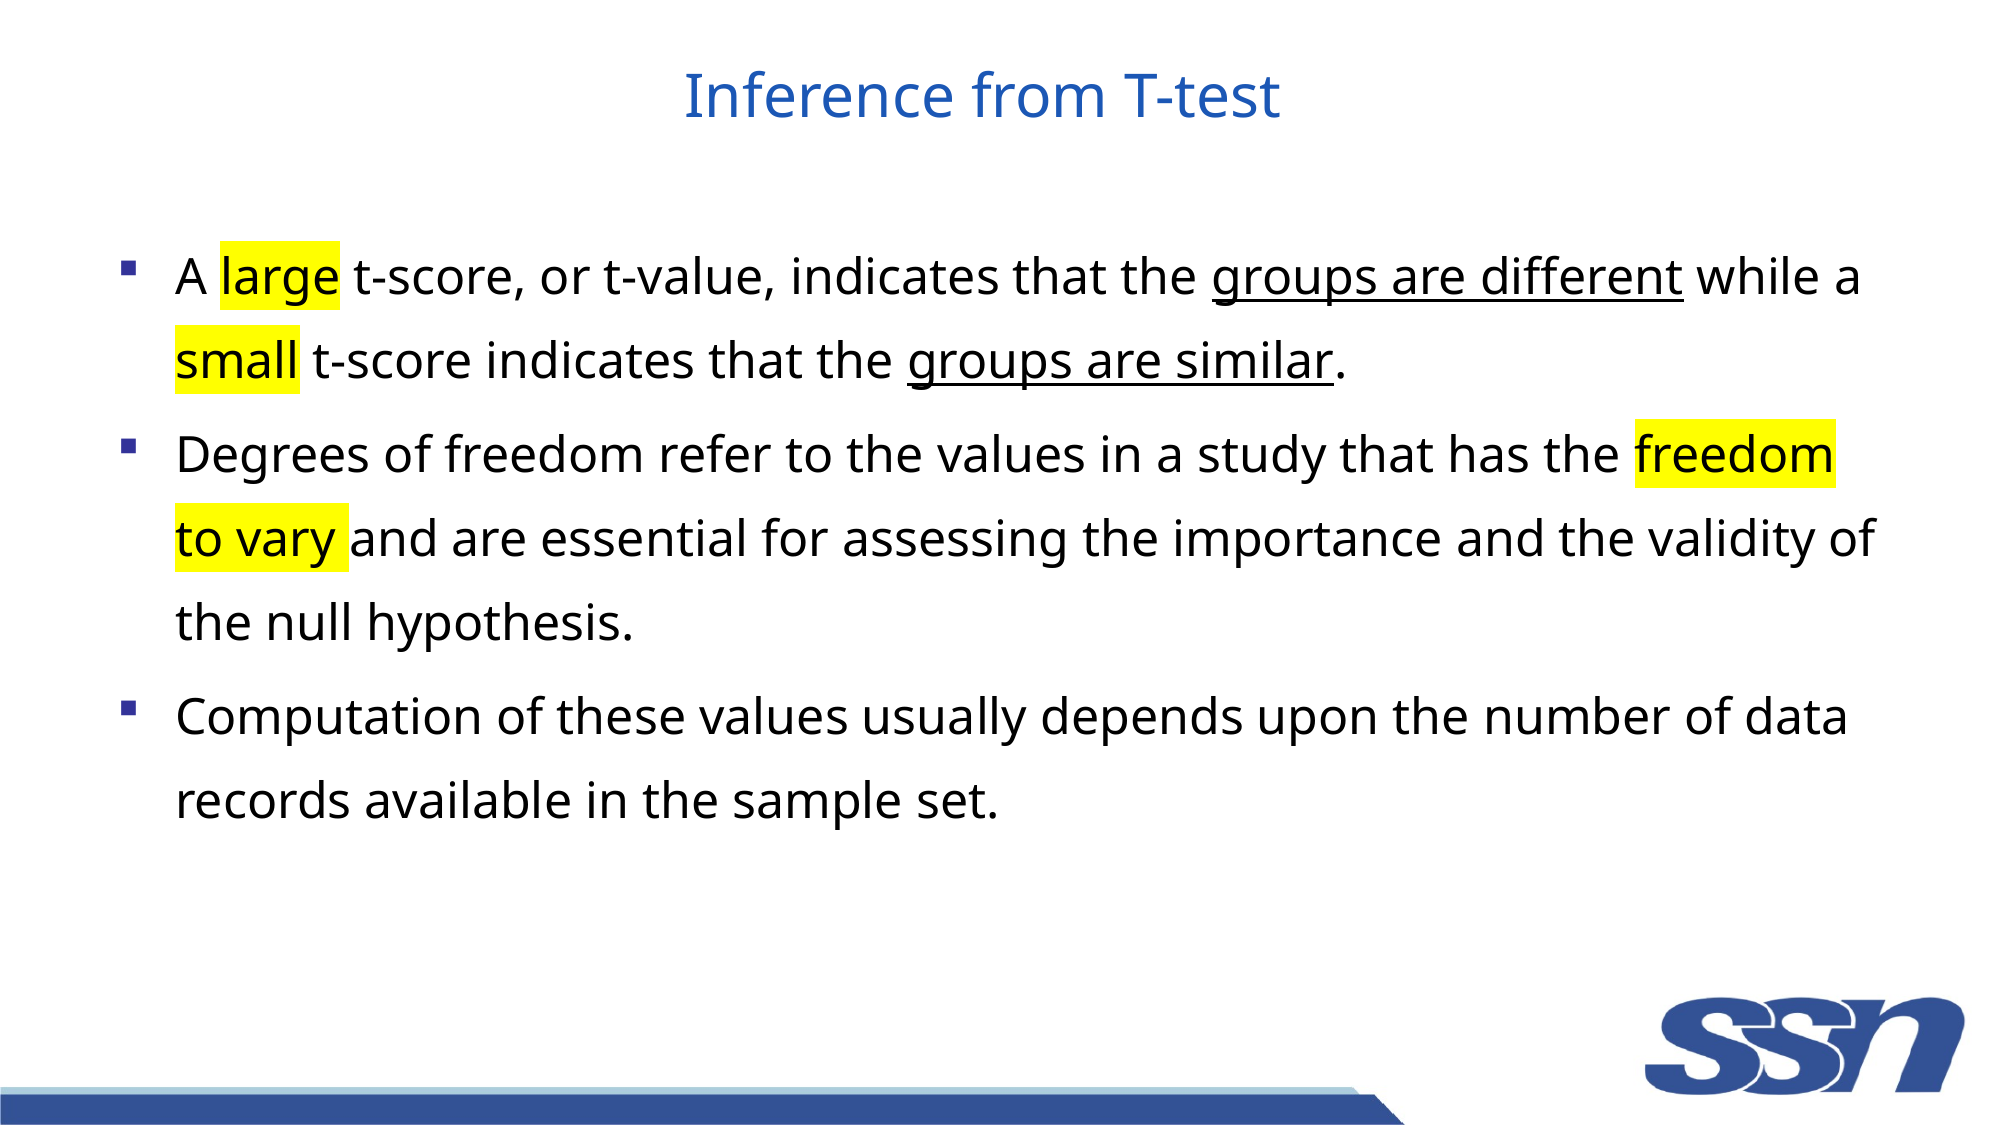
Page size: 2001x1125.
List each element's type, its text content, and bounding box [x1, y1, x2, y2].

list A large t-score, or t-value, indicates that the groups are different while a small t-score indicates that the groups are similar. Degrees of freedom refer to the values in a study that has the freedom to vary and are essential for assessing the importance and the validity of the null hypothesis. Computation of these values usually depends upon the number of data records available in the sample set. [99, 212, 1900, 1005]
picture [1625, 986, 1992, 1125]
title Inference from T-test [83, 37, 1884, 150]
picture [0, 962, 1467, 1125]
